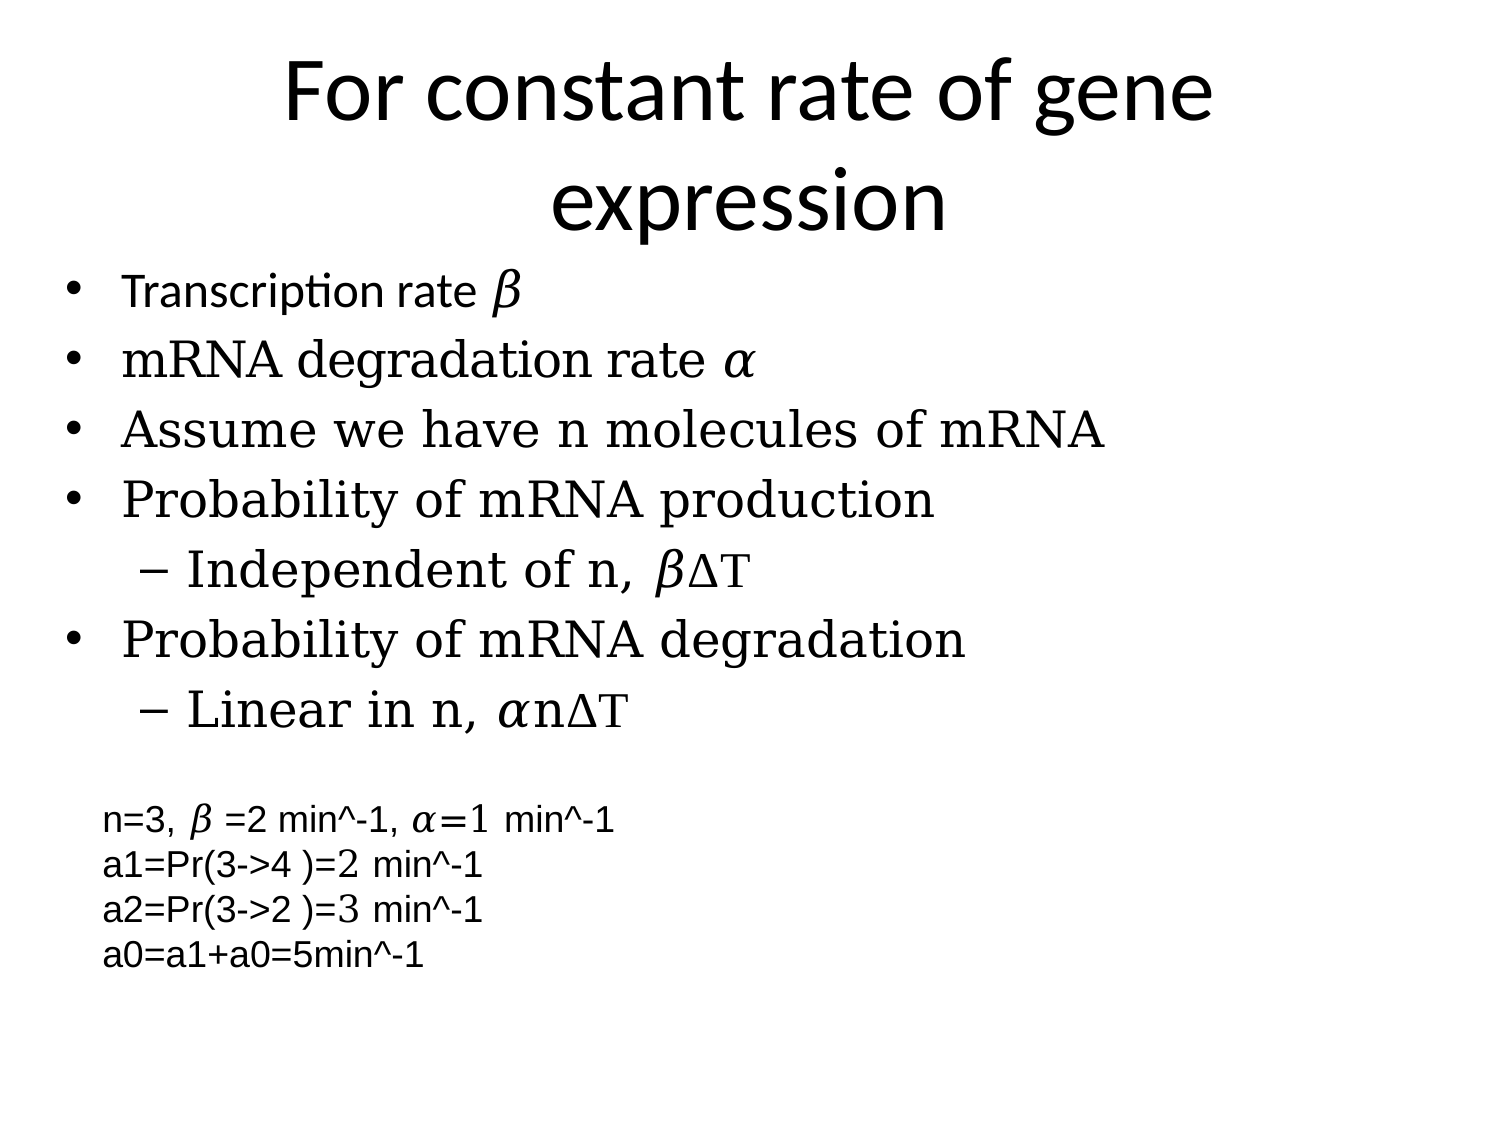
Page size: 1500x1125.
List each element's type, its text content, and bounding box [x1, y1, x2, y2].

text_box n=3, 𝛽 =2 min^-1, 𝛼=1 min^-1 a1=Pr(3->4 )=2 min^-1 a2=Pr(3->2 )=3 min^-1 a0=a1+a0=5min^-1 [87, 787, 738, 1073]
list Transcription rate 𝛽 mRNA degradation rate 𝛼 Assume we have n molecules of mRNA Probability of mRNA production Independent of n, 𝛽ΔT Probability of mRNA degradation Linear in n, 𝛼nΔT [50, 249, 1400, 800]
title For constant rate of gene expression [75, 45, 1425, 233]
